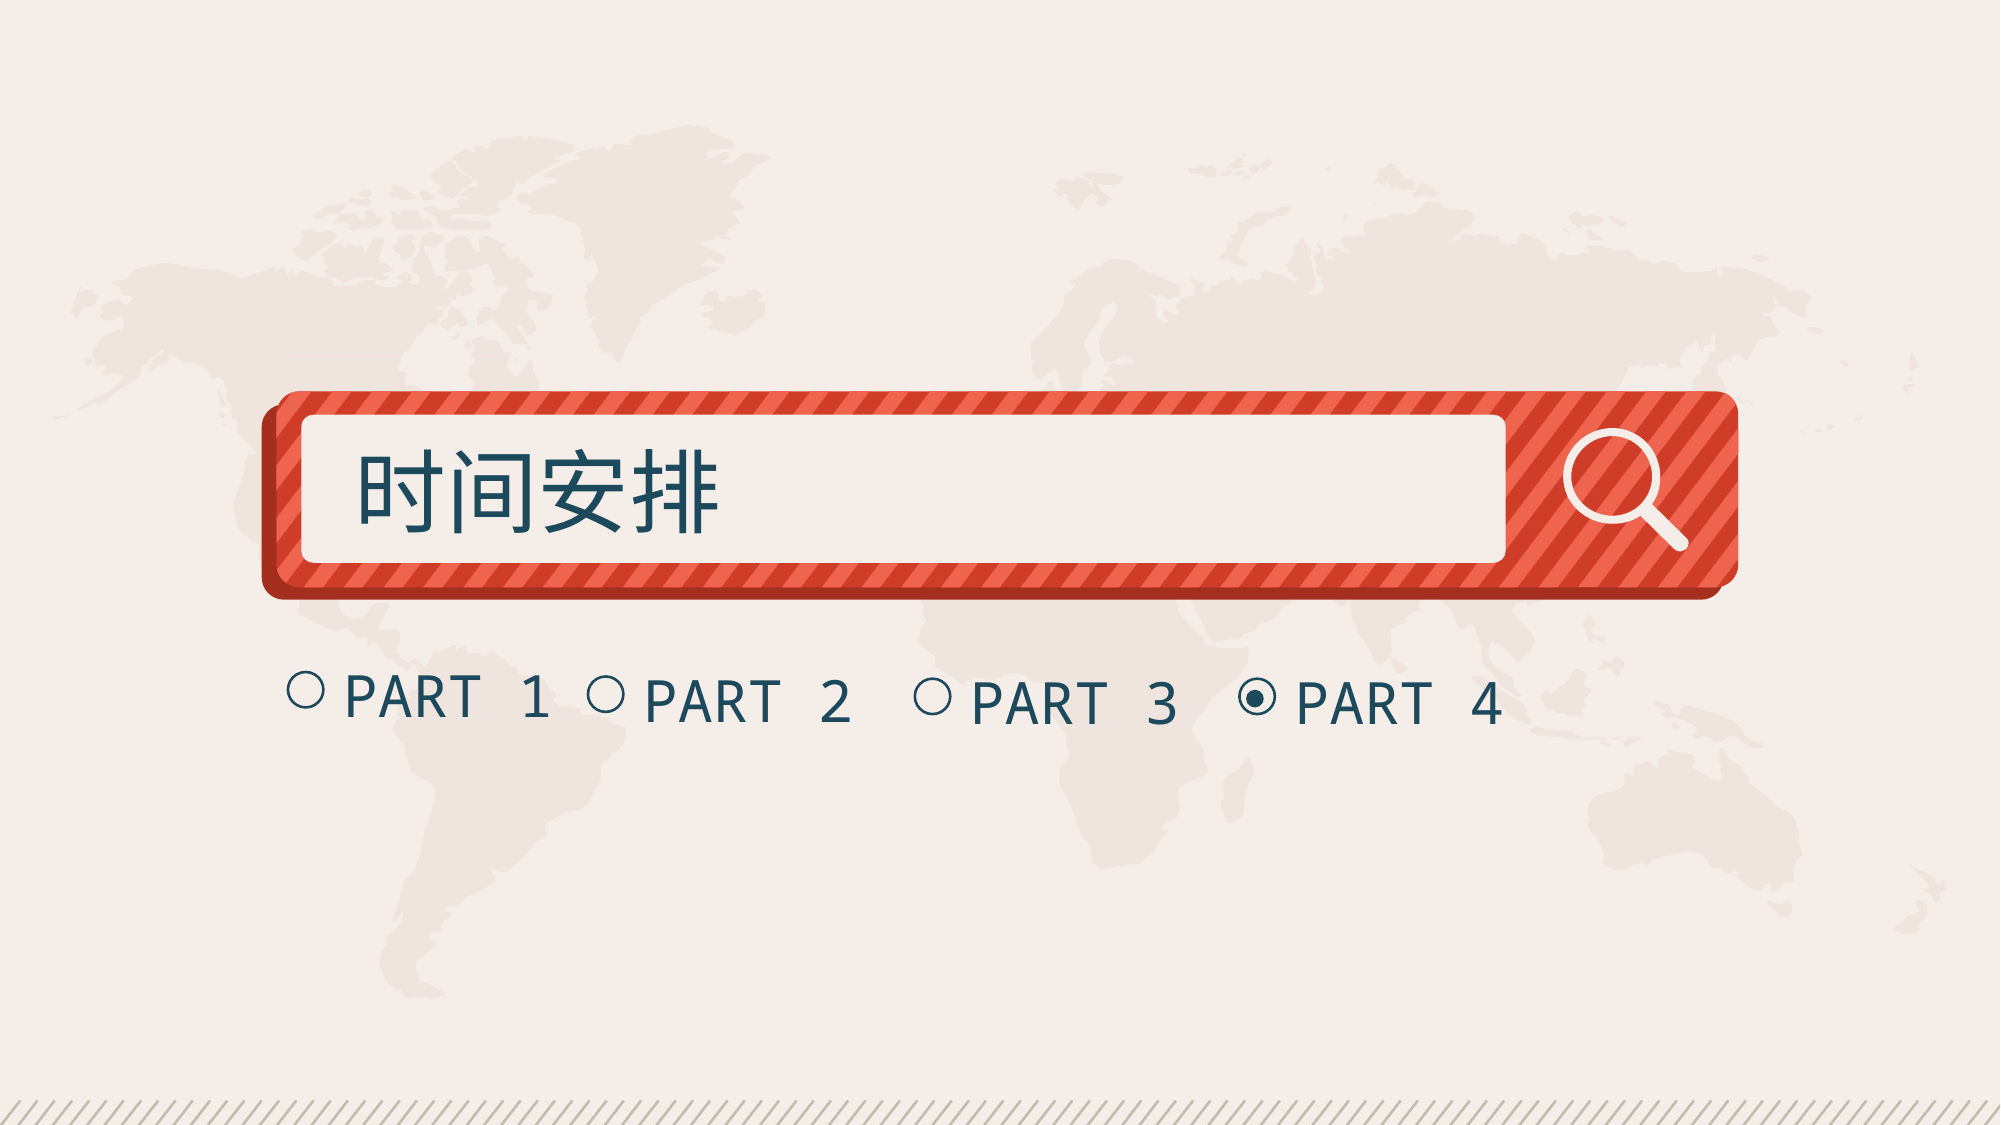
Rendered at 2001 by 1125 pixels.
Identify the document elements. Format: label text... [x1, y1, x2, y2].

text_box [1311, 391, 1347, 414]
text_box [1239, 563, 1277, 588]
text_box [343, 563, 381, 588]
text_box [1506, 391, 1626, 550]
text_box [1506, 391, 1606, 523]
text_box [1299, 563, 1337, 588]
text_box [1331, 391, 1367, 414]
text_box [1280, 563, 1317, 588]
text_box [1681, 454, 1739, 544]
text_box [872, 391, 910, 414]
text_box [1470, 391, 1507, 414]
text_box [423, 563, 461, 588]
text_box [404, 563, 440, 588]
text_box [1669, 427, 1739, 531]
text_box [753, 391, 790, 414]
text_box [673, 391, 710, 414]
text_box [277, 538, 304, 583]
text_box [1498, 496, 1576, 588]
text_box [1678, 507, 1739, 588]
text_box [542, 563, 581, 588]
text_box [1430, 391, 1467, 414]
text_box [1697, 533, 1739, 588]
text_box [893, 391, 929, 414]
text_box [276, 391, 332, 464]
text_box [582, 563, 621, 588]
text_box [1072, 391, 1108, 414]
text_box [276, 460, 301, 517]
text_box [901, 563, 939, 588]
text_box [301, 414, 1506, 563]
text_box [821, 563, 859, 588]
text_box [535, 391, 571, 414]
text_box [1270, 391, 1308, 414]
text_box [1479, 476, 1566, 588]
text_box [1506, 391, 1586, 498]
text_box [854, 391, 889, 414]
text_box [1100, 563, 1138, 588]
text_box [1140, 563, 1178, 588]
text_box [1212, 391, 1247, 414]
text_box [1179, 563, 1218, 588]
text_box [881, 563, 918, 588]
text_box [694, 391, 730, 414]
text_box [261, 405, 1722, 600]
text_box [1319, 563, 1357, 588]
text_box [1001, 563, 1038, 588]
text_box [1191, 391, 1228, 414]
text_box [802, 563, 839, 588]
text_box [912, 391, 949, 414]
text_box [841, 563, 879, 588]
text_box [1459, 563, 1497, 588]
text_box [622, 563, 661, 588]
text_box [1418, 563, 1457, 588]
text_box [1111, 391, 1149, 414]
text_box [1220, 563, 1258, 588]
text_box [1239, 658, 1562, 745]
text_box [654, 391, 690, 414]
text_box [602, 563, 640, 588]
text_box [722, 563, 759, 588]
text_box [1151, 391, 1188, 414]
text_box [1657, 480, 1739, 588]
text_box [813, 391, 849, 414]
text_box [495, 391, 531, 414]
text_box [1647, 391, 1706, 456]
text_box [1572, 437, 1611, 487]
text_box [1379, 563, 1417, 588]
text_box [761, 563, 799, 588]
text_box [643, 563, 679, 588]
text_box [1613, 467, 1652, 515]
text_box [742, 563, 780, 588]
text_box [354, 391, 392, 414]
text_box [1451, 391, 1486, 414]
text_box [276, 391, 312, 438]
text_box [961, 563, 998, 588]
text_box [1120, 563, 1157, 588]
text_box [502, 563, 541, 588]
text_box [774, 391, 810, 414]
text_box [303, 563, 342, 588]
text_box [415, 391, 451, 414]
text_box [1231, 391, 1268, 414]
text_box [1563, 428, 1689, 552]
text_box [1252, 391, 1287, 414]
text_box [276, 513, 301, 570]
text_box [1558, 523, 1625, 588]
text_box [1598, 391, 1645, 429]
text_box [1013, 391, 1049, 414]
text_box [734, 391, 769, 414]
text_box [793, 391, 830, 414]
text_box [1653, 392, 1737, 509]
text_box [1518, 510, 1589, 588]
text_box [1041, 563, 1078, 588]
text_box [455, 391, 491, 414]
text_box [940, 563, 979, 588]
text_box [443, 563, 481, 588]
text_box [1505, 391, 1547, 445]
text_box [434, 391, 471, 414]
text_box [587, 656, 911, 743]
text_box [523, 563, 560, 588]
text_box [1538, 519, 1606, 588]
text_box [1439, 563, 1476, 588]
text_box [781, 563, 820, 588]
text_box [563, 563, 600, 588]
text_box [713, 391, 750, 414]
text_box [1390, 391, 1427, 414]
text_box [1595, 450, 1650, 515]
text_box [1658, 404, 1739, 519]
text_box [981, 563, 1019, 588]
text_box [554, 391, 591, 414]
text_box [463, 563, 501, 588]
text_box [615, 391, 650, 414]
text_box [1371, 391, 1407, 414]
text_box [1132, 391, 1168, 414]
text_box [1200, 563, 1237, 588]
text_box [1339, 563, 1377, 588]
text_box [1172, 391, 1208, 414]
text_box [682, 563, 720, 588]
text_box [395, 391, 432, 414]
text_box [861, 563, 899, 588]
text_box [336, 391, 371, 414]
text_box [483, 563, 520, 588]
text_box [383, 563, 422, 588]
text_box [1259, 563, 1298, 588]
text_box [575, 391, 610, 414]
text_box [662, 563, 700, 588]
text_box [1032, 391, 1069, 414]
text_box [474, 391, 512, 414]
text_box [0, 0, 1218, 1104]
text_box [1092, 391, 1128, 414]
text_box [1359, 563, 1396, 588]
text_box [1060, 563, 1098, 588]
text_box [324, 563, 361, 588]
text_box [276, 432, 301, 491]
text_box [1398, 563, 1436, 588]
text_box [1636, 391, 1686, 442]
text_box [702, 563, 740, 588]
text_box [992, 391, 1029, 414]
text_box [1618, 391, 1666, 433]
text_box [972, 391, 1008, 414]
text_box [1291, 391, 1327, 414]
text_box [1583, 441, 1641, 511]
text_box [1618, 534, 1669, 588]
text_box [952, 391, 989, 414]
text_box [1411, 391, 1447, 414]
text_box [1080, 563, 1118, 588]
text_box [514, 391, 551, 414]
text_box [1053, 391, 1088, 414]
text_box [833, 391, 870, 414]
text_box [1638, 545, 1684, 588]
text_box [1574, 437, 1629, 502]
text_box [363, 563, 401, 588]
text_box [914, 658, 1238, 745]
text_box [315, 391, 352, 414]
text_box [287, 652, 611, 738]
text_box [1491, 391, 1526, 420]
text_box [1160, 563, 1197, 588]
text_box [933, 391, 969, 414]
text_box [284, 560, 321, 588]
text_box [1598, 523, 1657, 588]
text_box [1577, 517, 1646, 588]
text_box [276, 485, 301, 543]
text_box [1657, 391, 1724, 476]
text_box [1020, 563, 1059, 588]
text_box 时间安排 [339, 427, 1494, 552]
text_box [1350, 391, 1388, 414]
text_box [376, 391, 411, 414]
text_box [633, 391, 671, 414]
text_box [594, 391, 631, 414]
text_box [921, 563, 958, 588]
